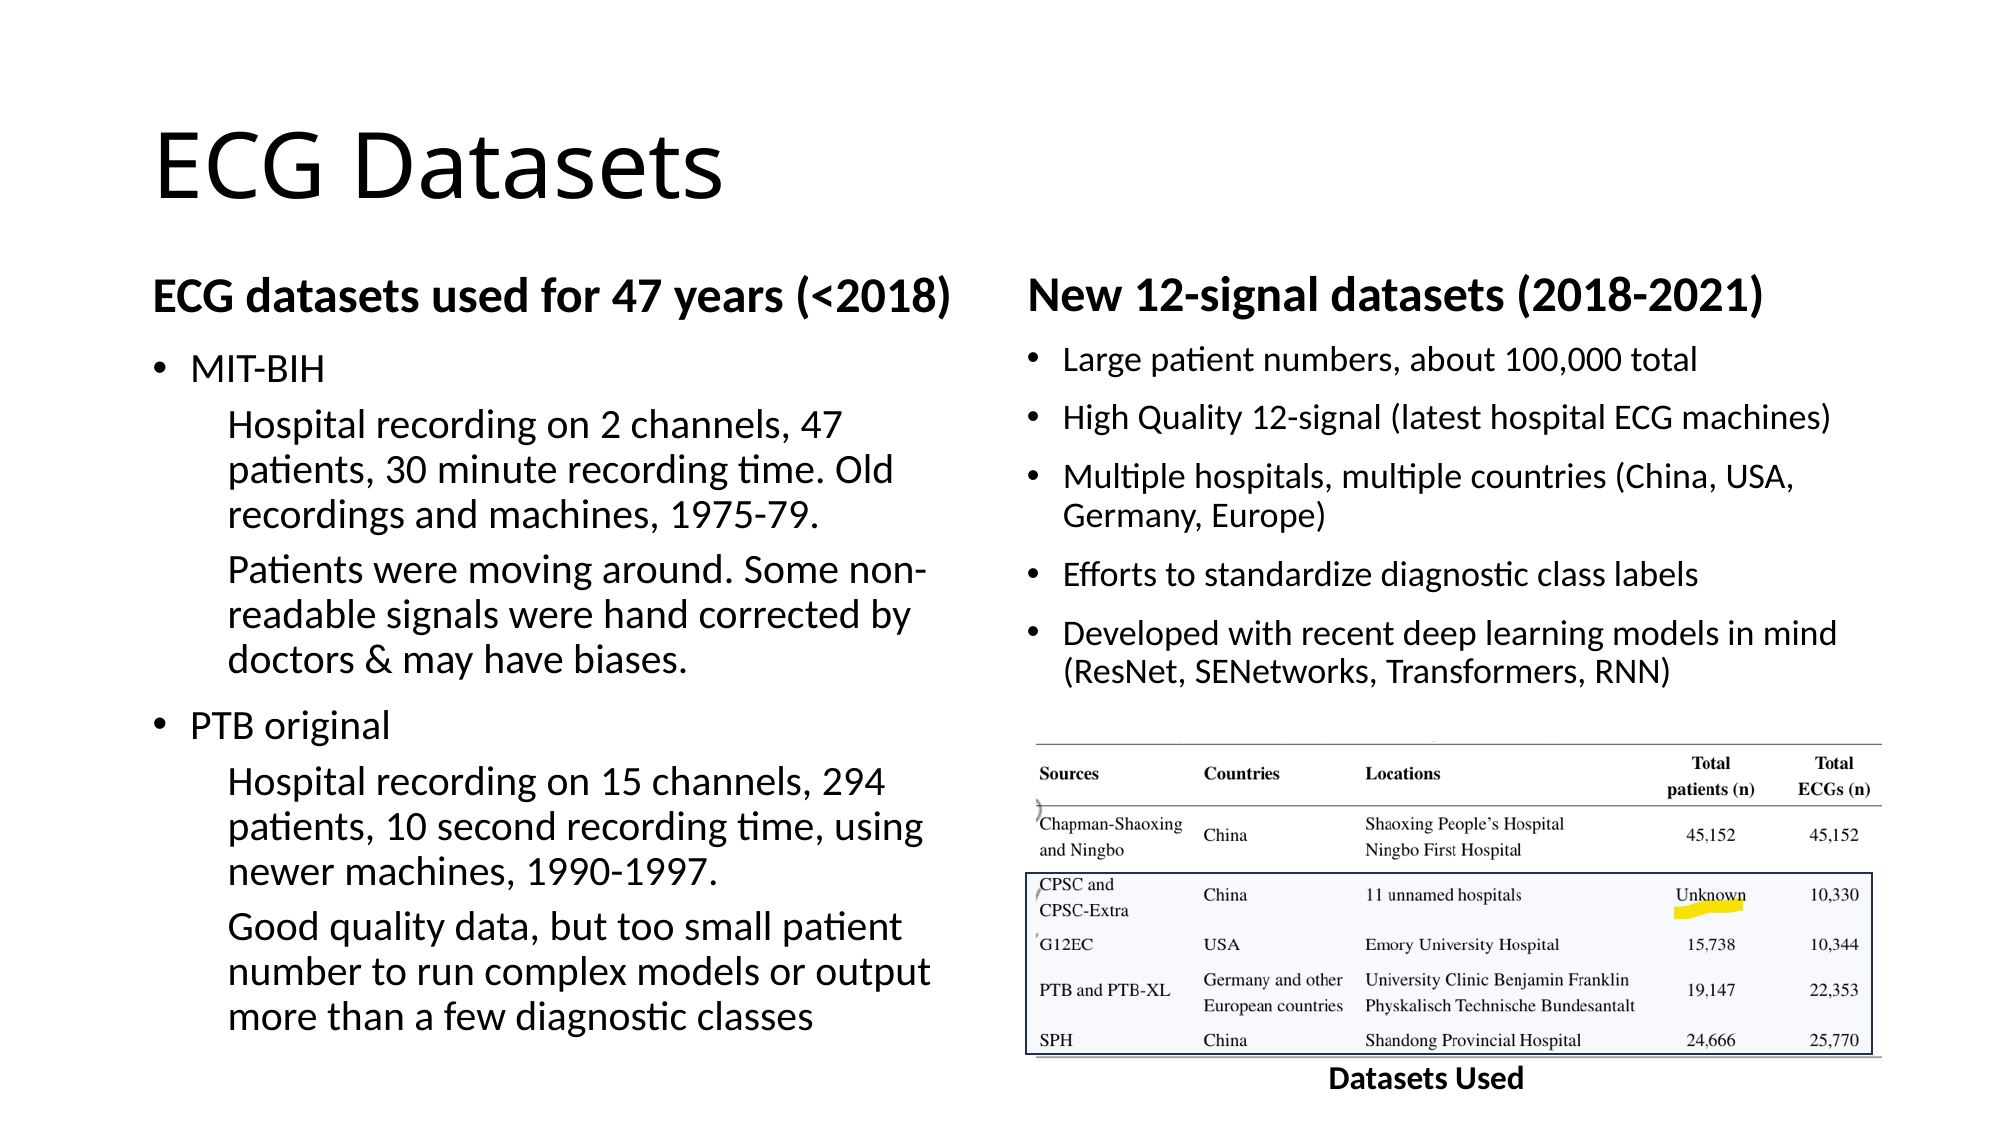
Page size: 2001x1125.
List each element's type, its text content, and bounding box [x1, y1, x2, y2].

title ECG Datasets [137, 59, 1863, 278]
text_box Datasets Used [1313, 1079, 1540, 1104]
picture [1035, 741, 1882, 1079]
list ECG datasets used for 47 years (<2018) [137, 200, 984, 332]
text_box [1025, 872, 1035, 1055]
list MIT-BIH Hospital recording on 2 channels, 47 patients, 30 minute recording time. Old recordings and machines, 1975-79. Patients were moving around. Some non-readable signals were hand corrected by doctors & may have biases. PTB original Hospital recording on 15 channels, 294 patients, 10 second recording time, using newer machines, 1990-1997. Good quality data, but too small patient number to run complex models or output more than a few diagnostic classes [137, 339, 984, 944]
list Large patient numbers, about 100,000 total High Quality 12-signal (latest hospital ECG machines) Multiple hospitals, multiple countries (China, USA, Germany, Europe) Efforts to standardize diagnostic class labels Developed with recent deep learning models in mind (ResNet, SENetworks, Transformers, RNN) [1011, 332, 1863, 730]
list New 12-signal datasets (2018-2021) [1012, 194, 1863, 330]
